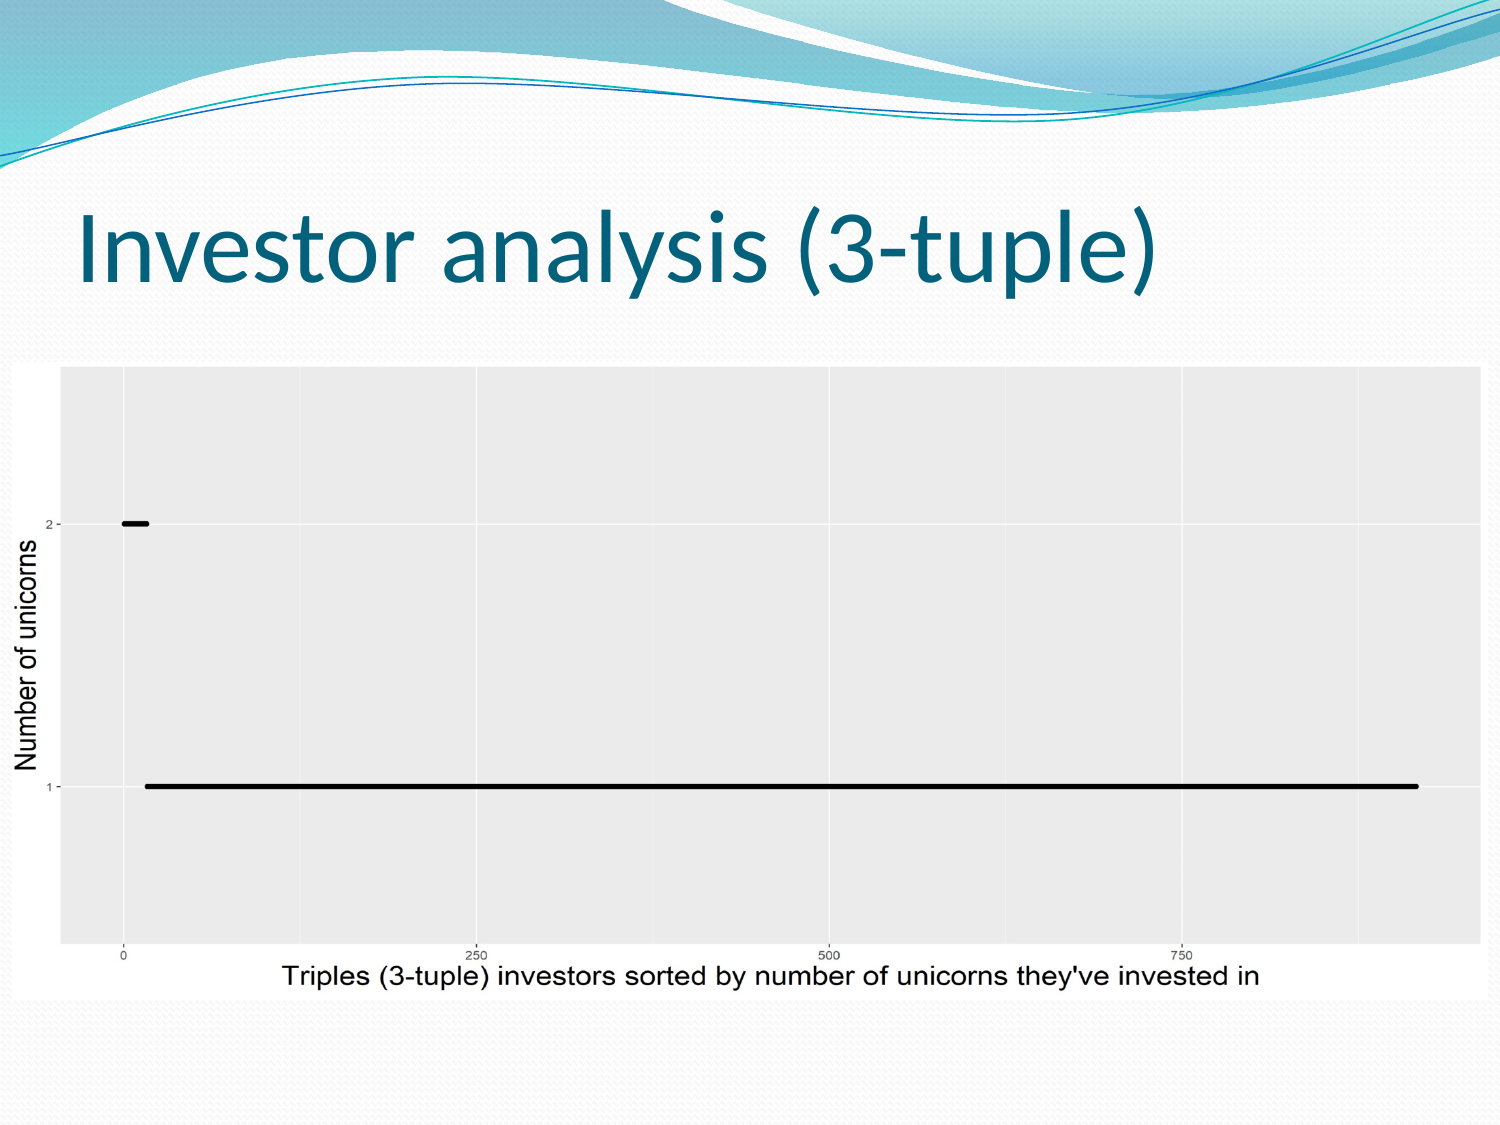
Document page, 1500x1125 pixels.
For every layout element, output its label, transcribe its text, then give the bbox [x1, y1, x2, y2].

title Investor analysis (3-tuple) [75, 115, 1425, 303]
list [12, 362, 1489, 1001]
